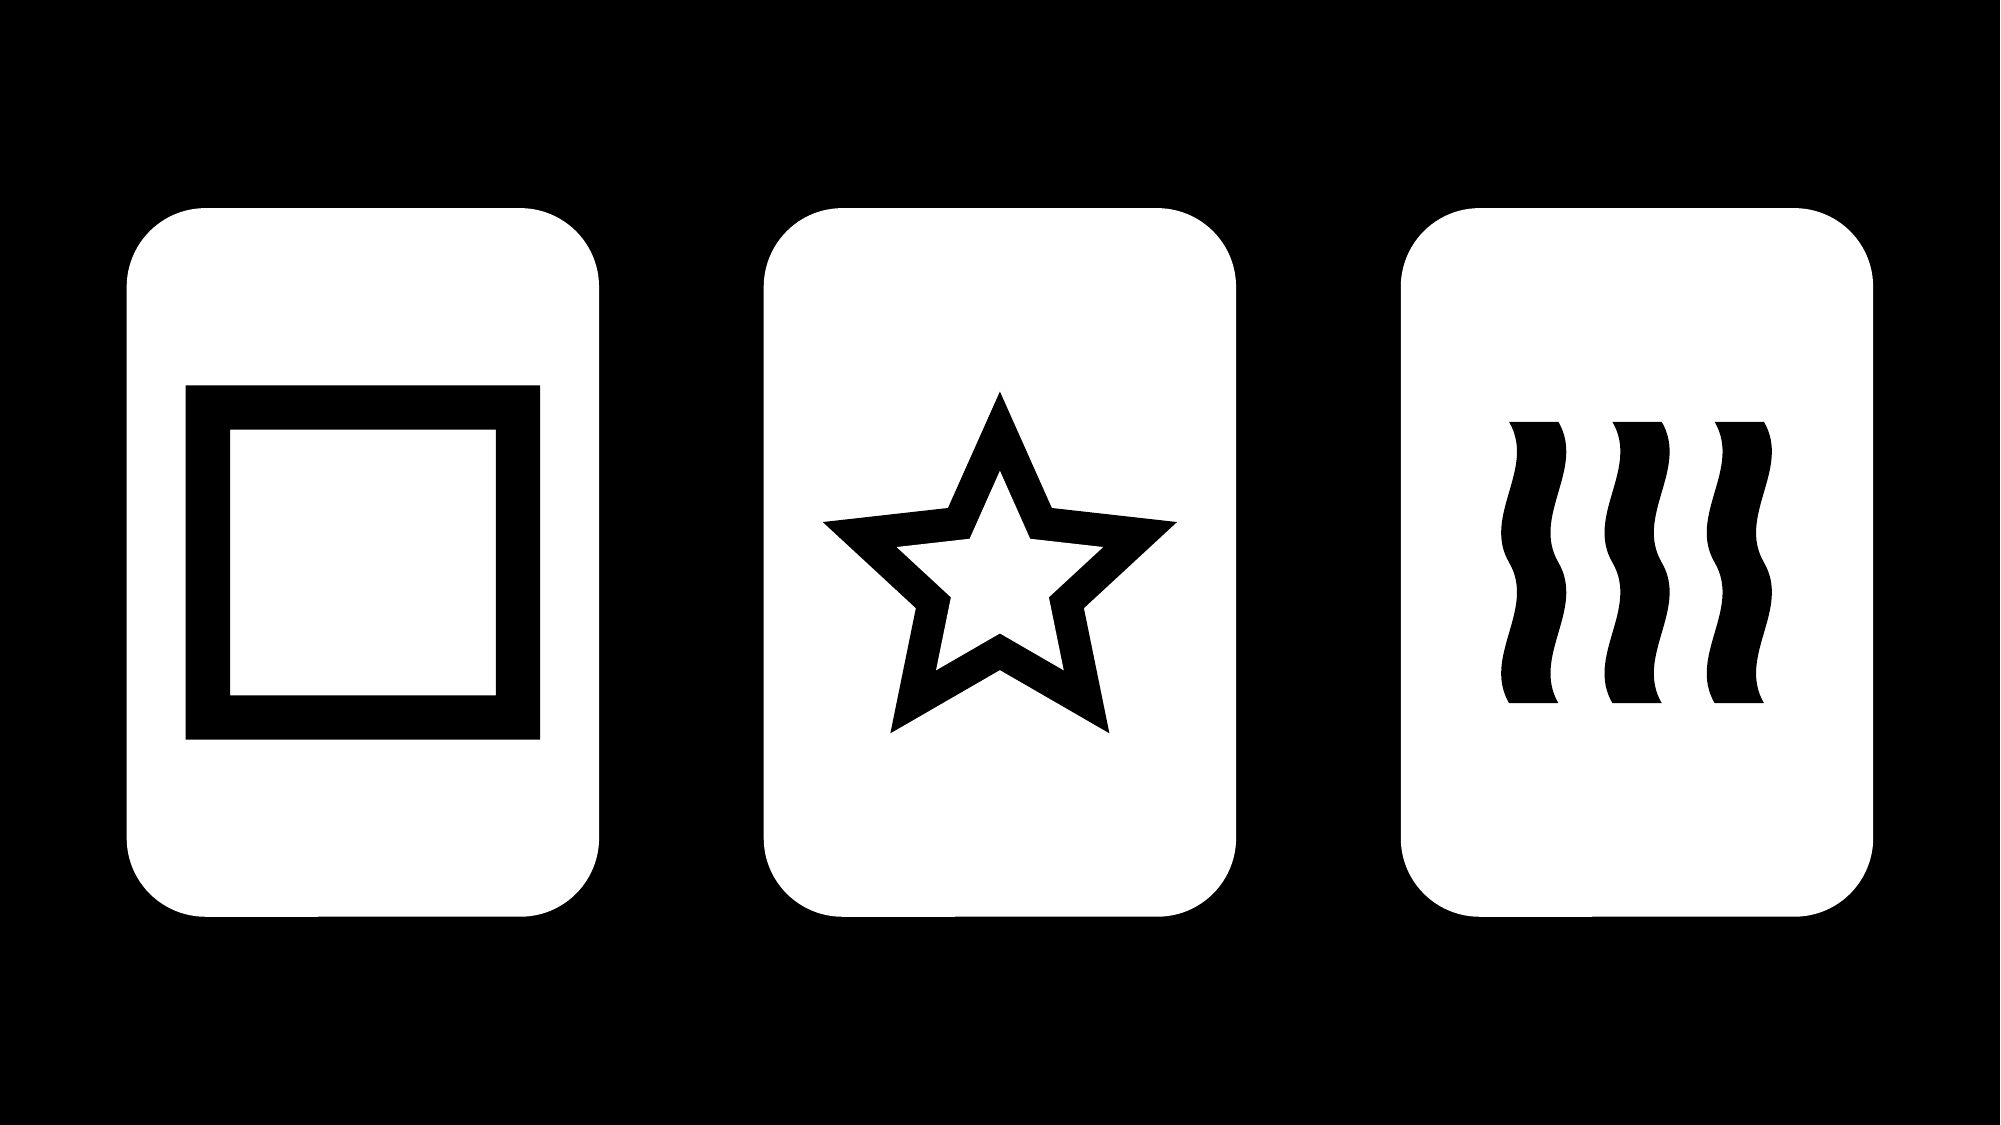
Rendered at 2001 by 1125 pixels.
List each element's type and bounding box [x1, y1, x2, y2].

text_box [762, 207, 1238, 918]
text_box [1500, 420, 1568, 705]
text_box [1705, 420, 1773, 705]
text_box [1603, 420, 1671, 705]
text_box [185, 384, 541, 741]
text_box [820, 388, 1180, 736]
text_box [1399, 207, 1875, 918]
text_box [1655, 522, 1715, 672]
text_box [894, 468, 1106, 673]
text_box [1552, 546, 1619, 672]
text_box [125, 207, 601, 918]
